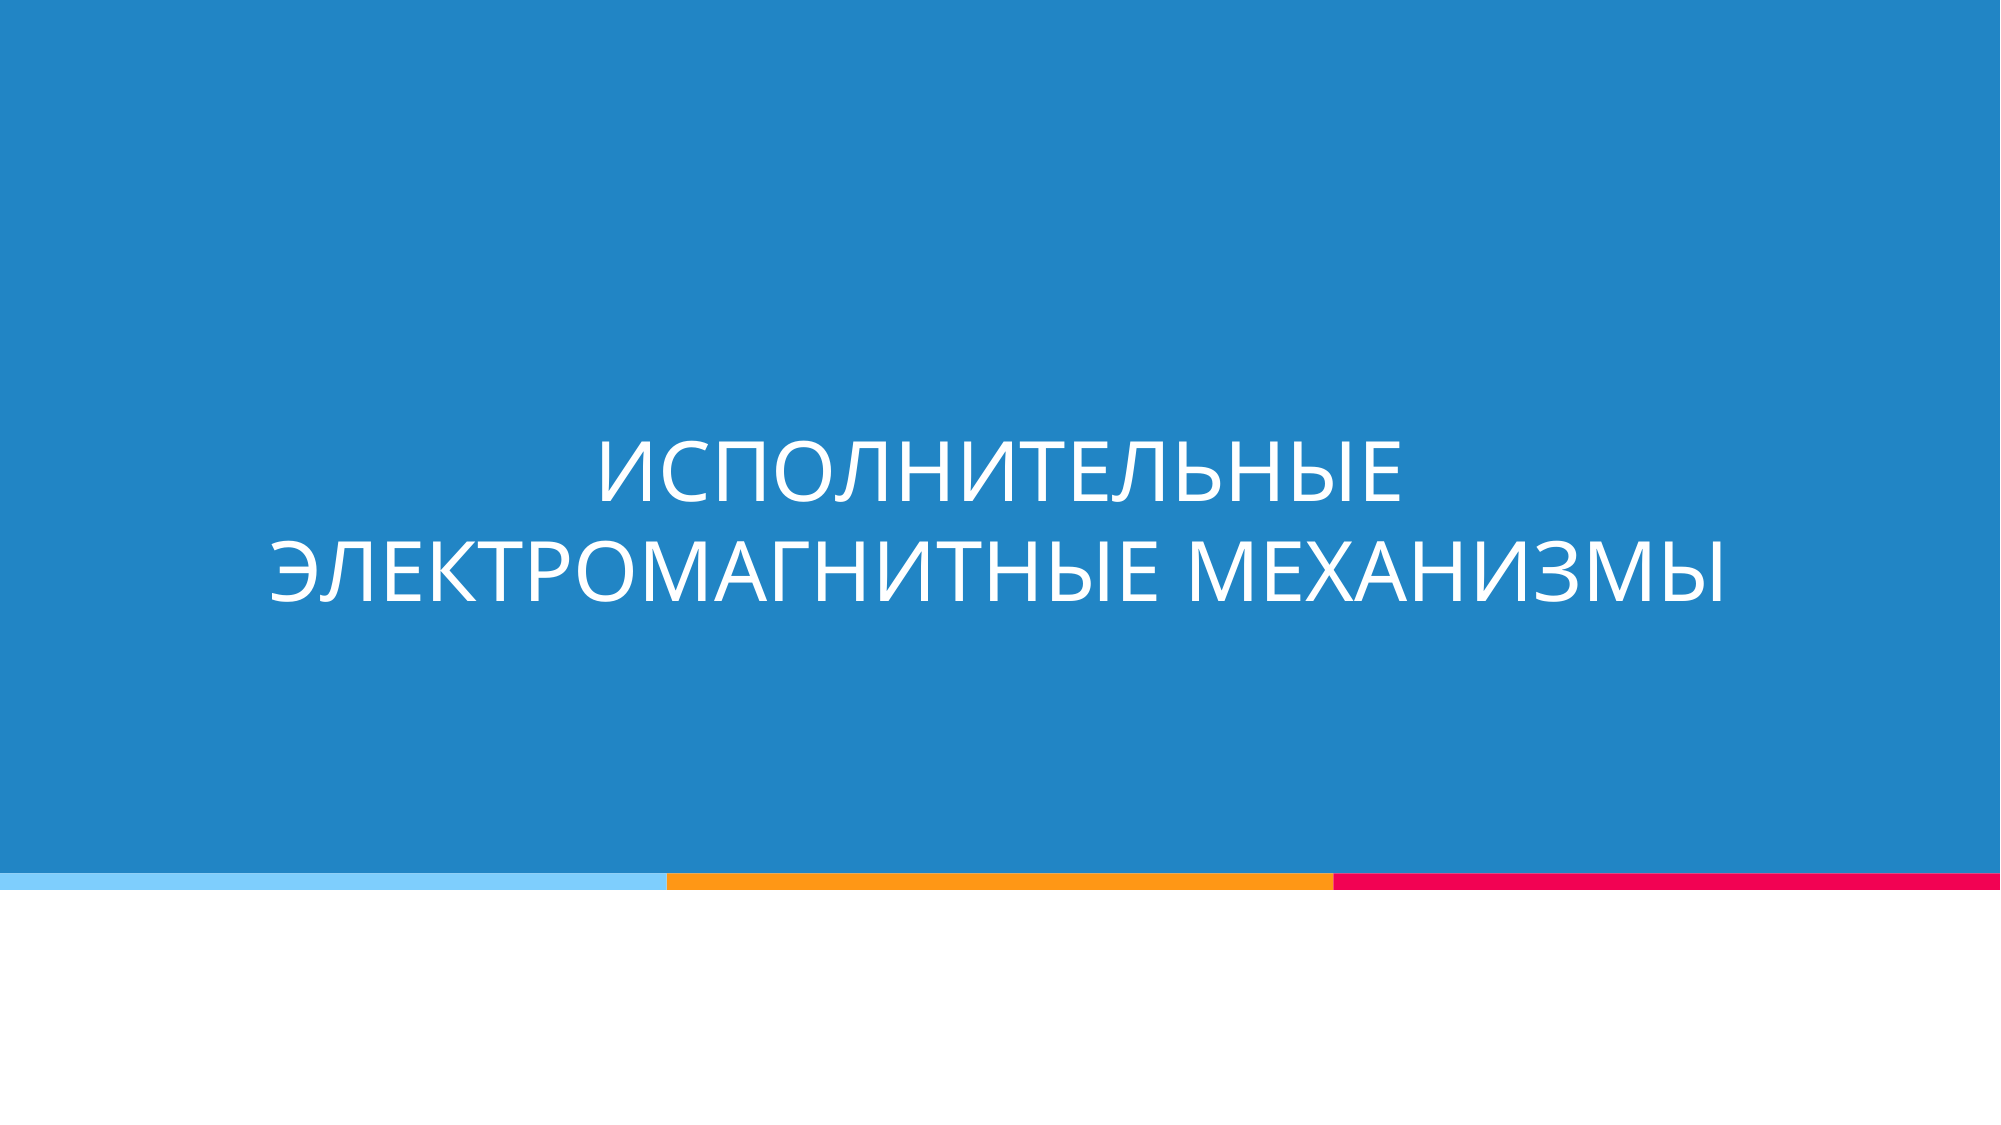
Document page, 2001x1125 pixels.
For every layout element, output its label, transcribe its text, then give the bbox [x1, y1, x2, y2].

title ИСПОЛНИТЕЛЬНЫЕ ЭЛЕКТРОМАГНИТНЫЕ МЕХАНИЗМЫ [208, 379, 1792, 634]
